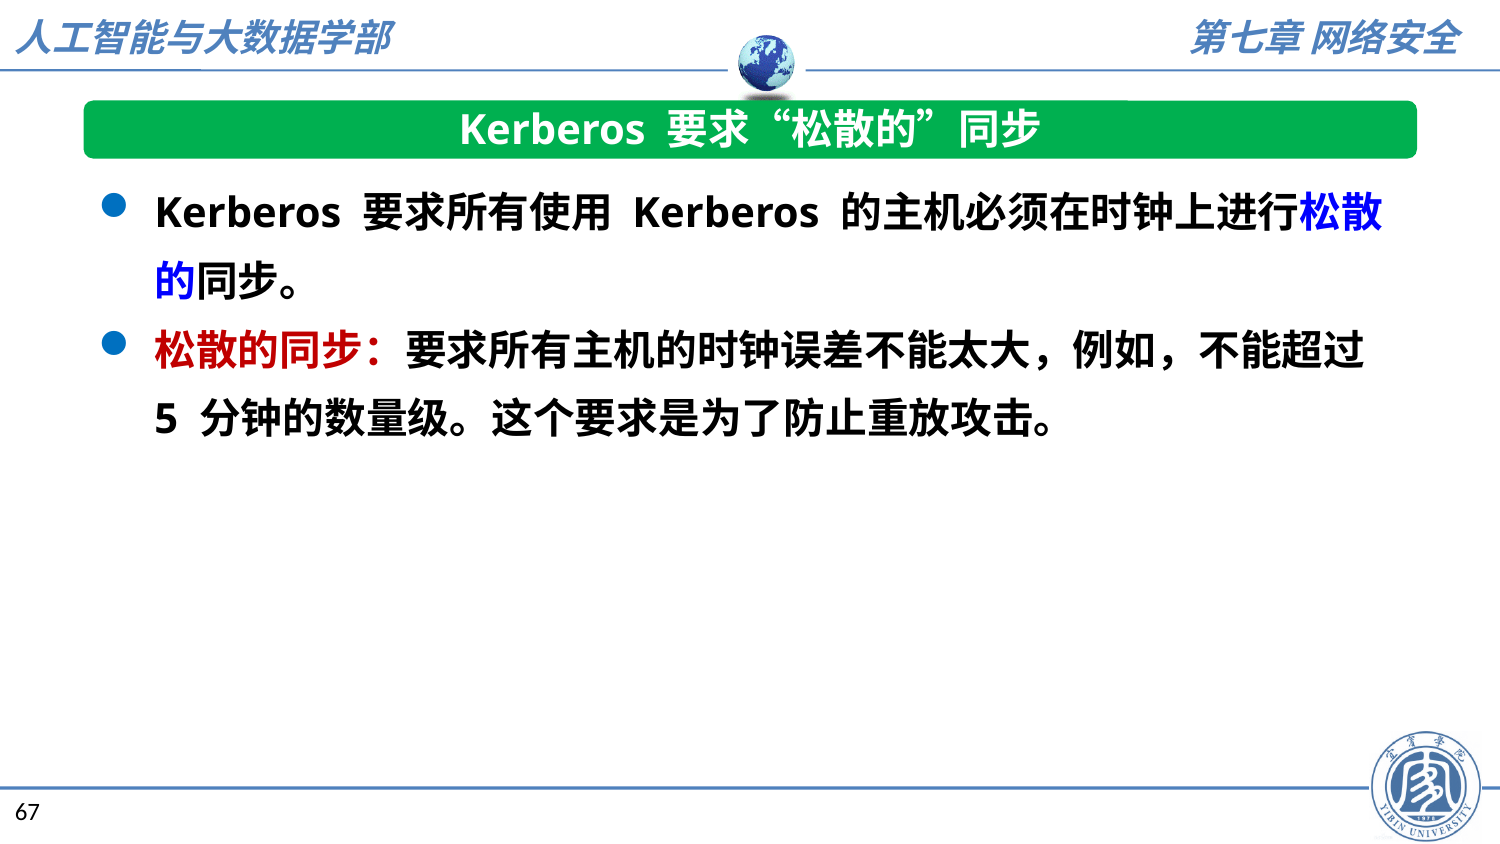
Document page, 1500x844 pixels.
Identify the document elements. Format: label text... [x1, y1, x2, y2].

text_box [1057, 100, 1418, 159]
picture [736, 33, 796, 95]
text_box [83, 100, 443, 159]
text_box Kerberos 要求“松散的”同步 [443, 95, 1057, 159]
slide_number 67 [0, 787, 350, 833]
text_box Kerberos 要求所有使用 Kerberos 的主机必须在时钟上进行松散的同步。 松散的同步：要求所有主机的时钟误差不能太大，例如，不能超过 5 分钟的数量级。这个要求是为了防止重放攻击。 [83, 159, 1418, 450]
